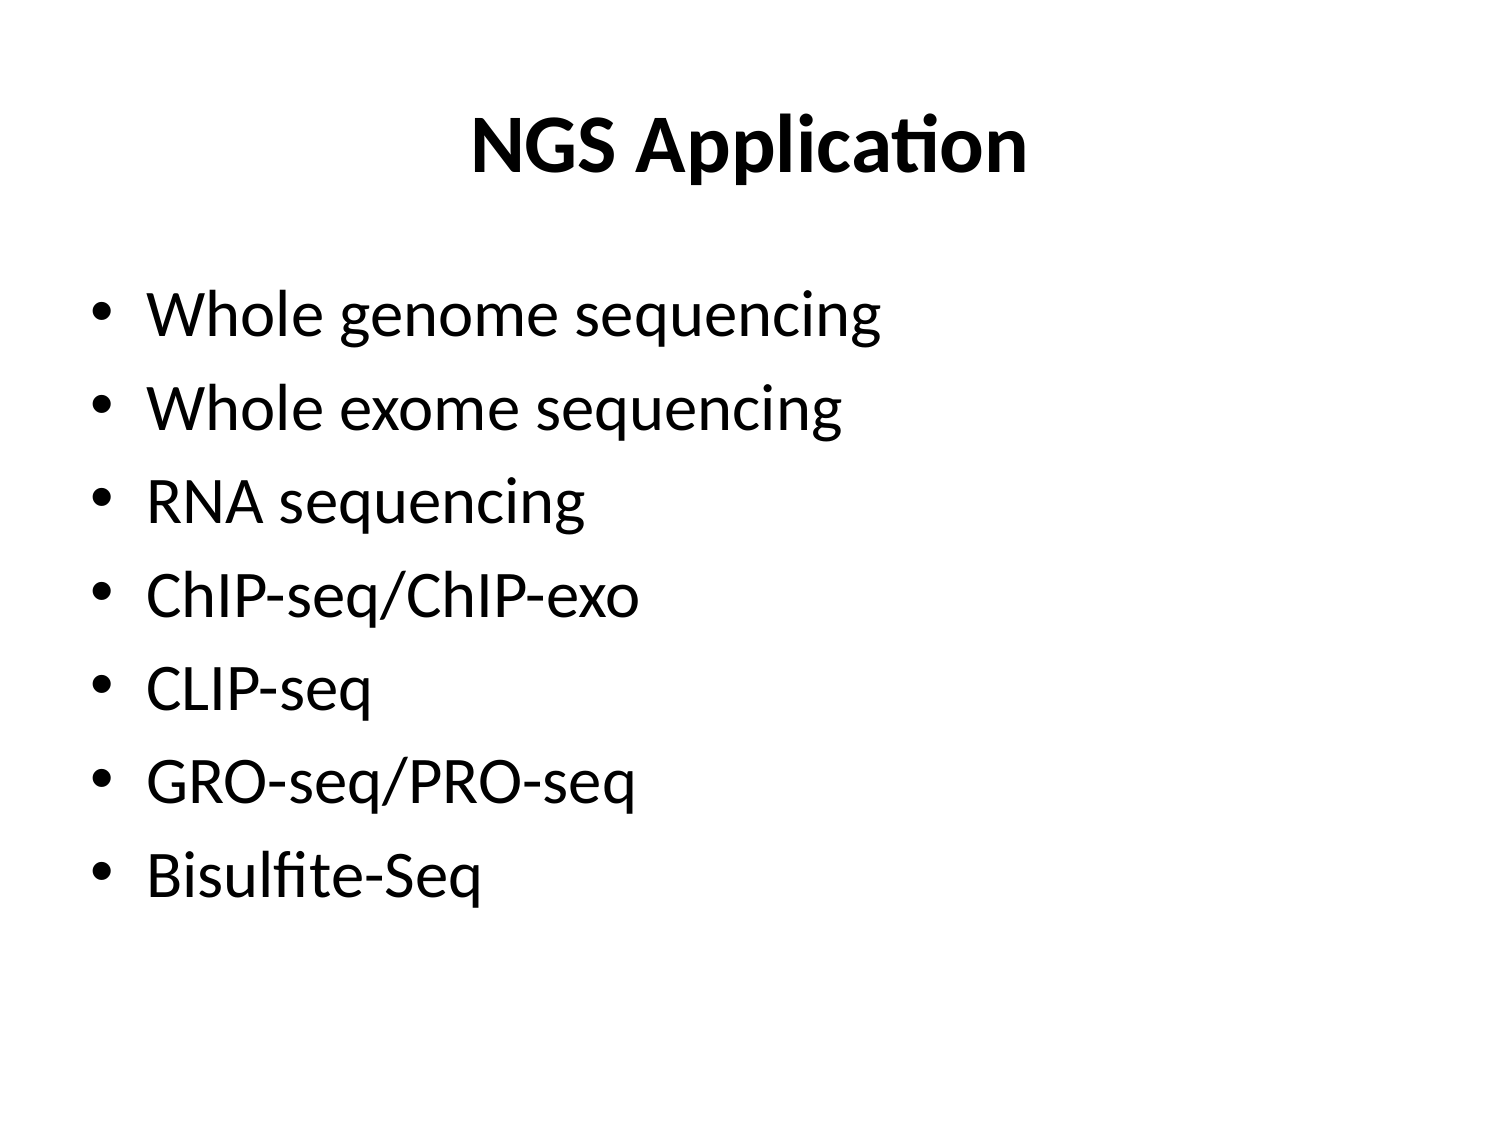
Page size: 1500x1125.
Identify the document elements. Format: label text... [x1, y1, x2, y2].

list Whole genome sequencing Whole exome sequencing RNA sequencing ChIP-seq/ChIP-exo CLIP-seq GRO-seq/PRO-seq Bisulfite-Seq [75, 262, 1425, 1005]
title NGS Application [75, 45, 1425, 233]
